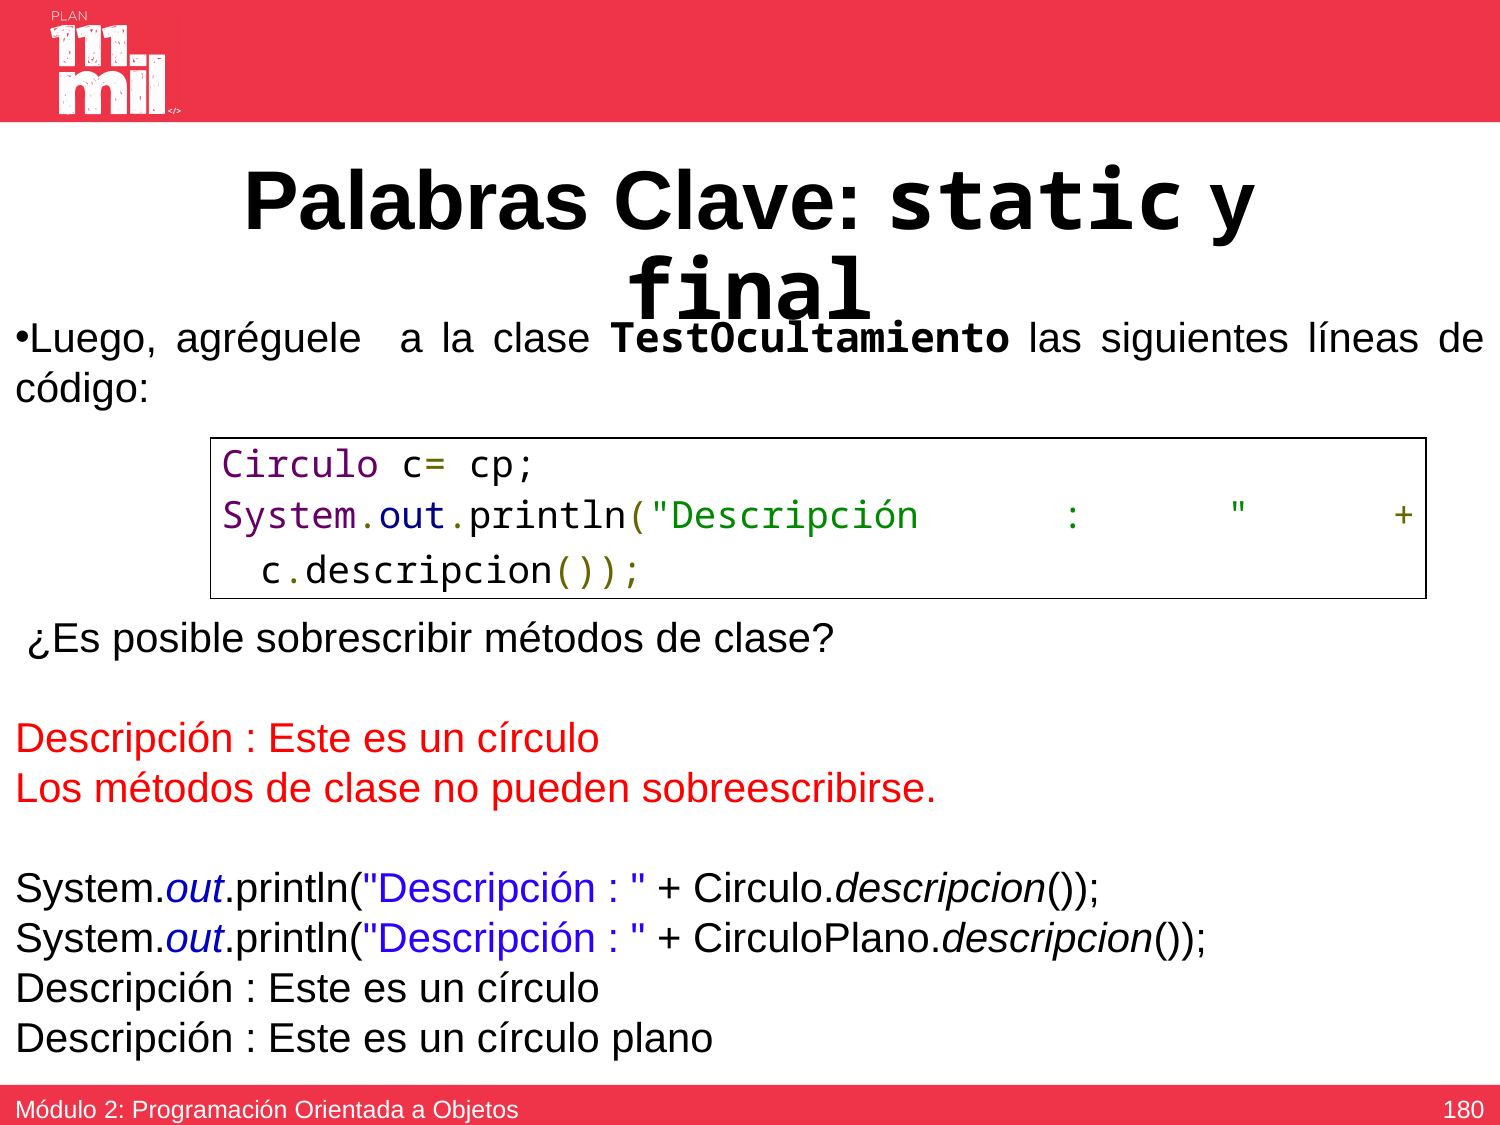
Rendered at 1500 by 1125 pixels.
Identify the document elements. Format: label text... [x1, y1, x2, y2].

text_box Luego, agréguele a la clase TestOcultamiento las siguientes líneas de código: ¿Es posible sobrescribir métodos de clase? Descripción : Este es un círculo Los métodos de clase no pueden sobreescribirse. System.out.println("Descripción : " + Circulo.descripcion()); System.out.println("Descripción : " + CirculoPlano.descripcion()); Descripción : Este es un círculo Descripción : Este es un círculo plano [0, 299, 1500, 1072]
footer Módulo 2: Programación Orientada a Objetos [0, 1078, 719, 1125]
slide_number 179 [1162, 1078, 1500, 1125]
picture [49, 10, 181, 115]
table_header Circulo c= cp; System.out.println("Descripción : " + c.descripcion()); [211, 439, 1425, 598]
title Palabras Clave: static y final [103, 147, 1397, 299]
